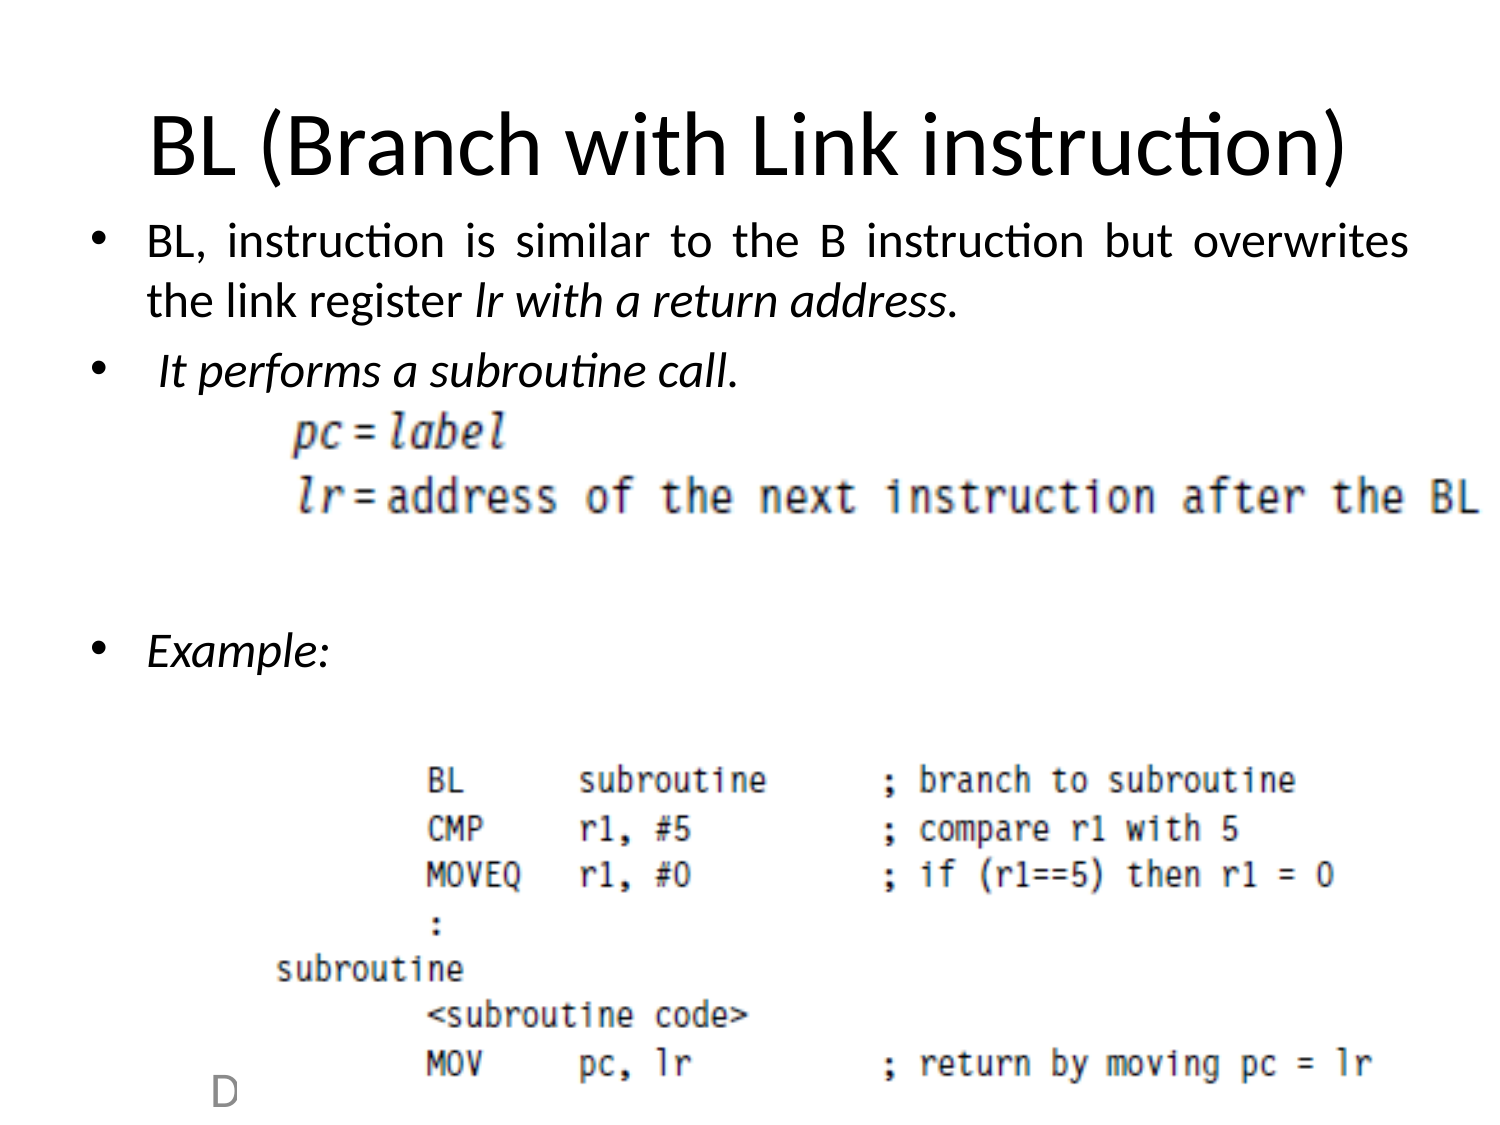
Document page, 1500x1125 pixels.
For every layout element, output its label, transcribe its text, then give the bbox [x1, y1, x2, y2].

picture [282, 399, 1500, 538]
title BL (Branch with Link instruction) [75, 45, 1425, 200]
picture [237, 737, 1444, 1125]
list BL, instruction is similar to the B instruction but overwrites the link register lr with a return address. It performs a subroutine call. Example: [75, 200, 1425, 943]
